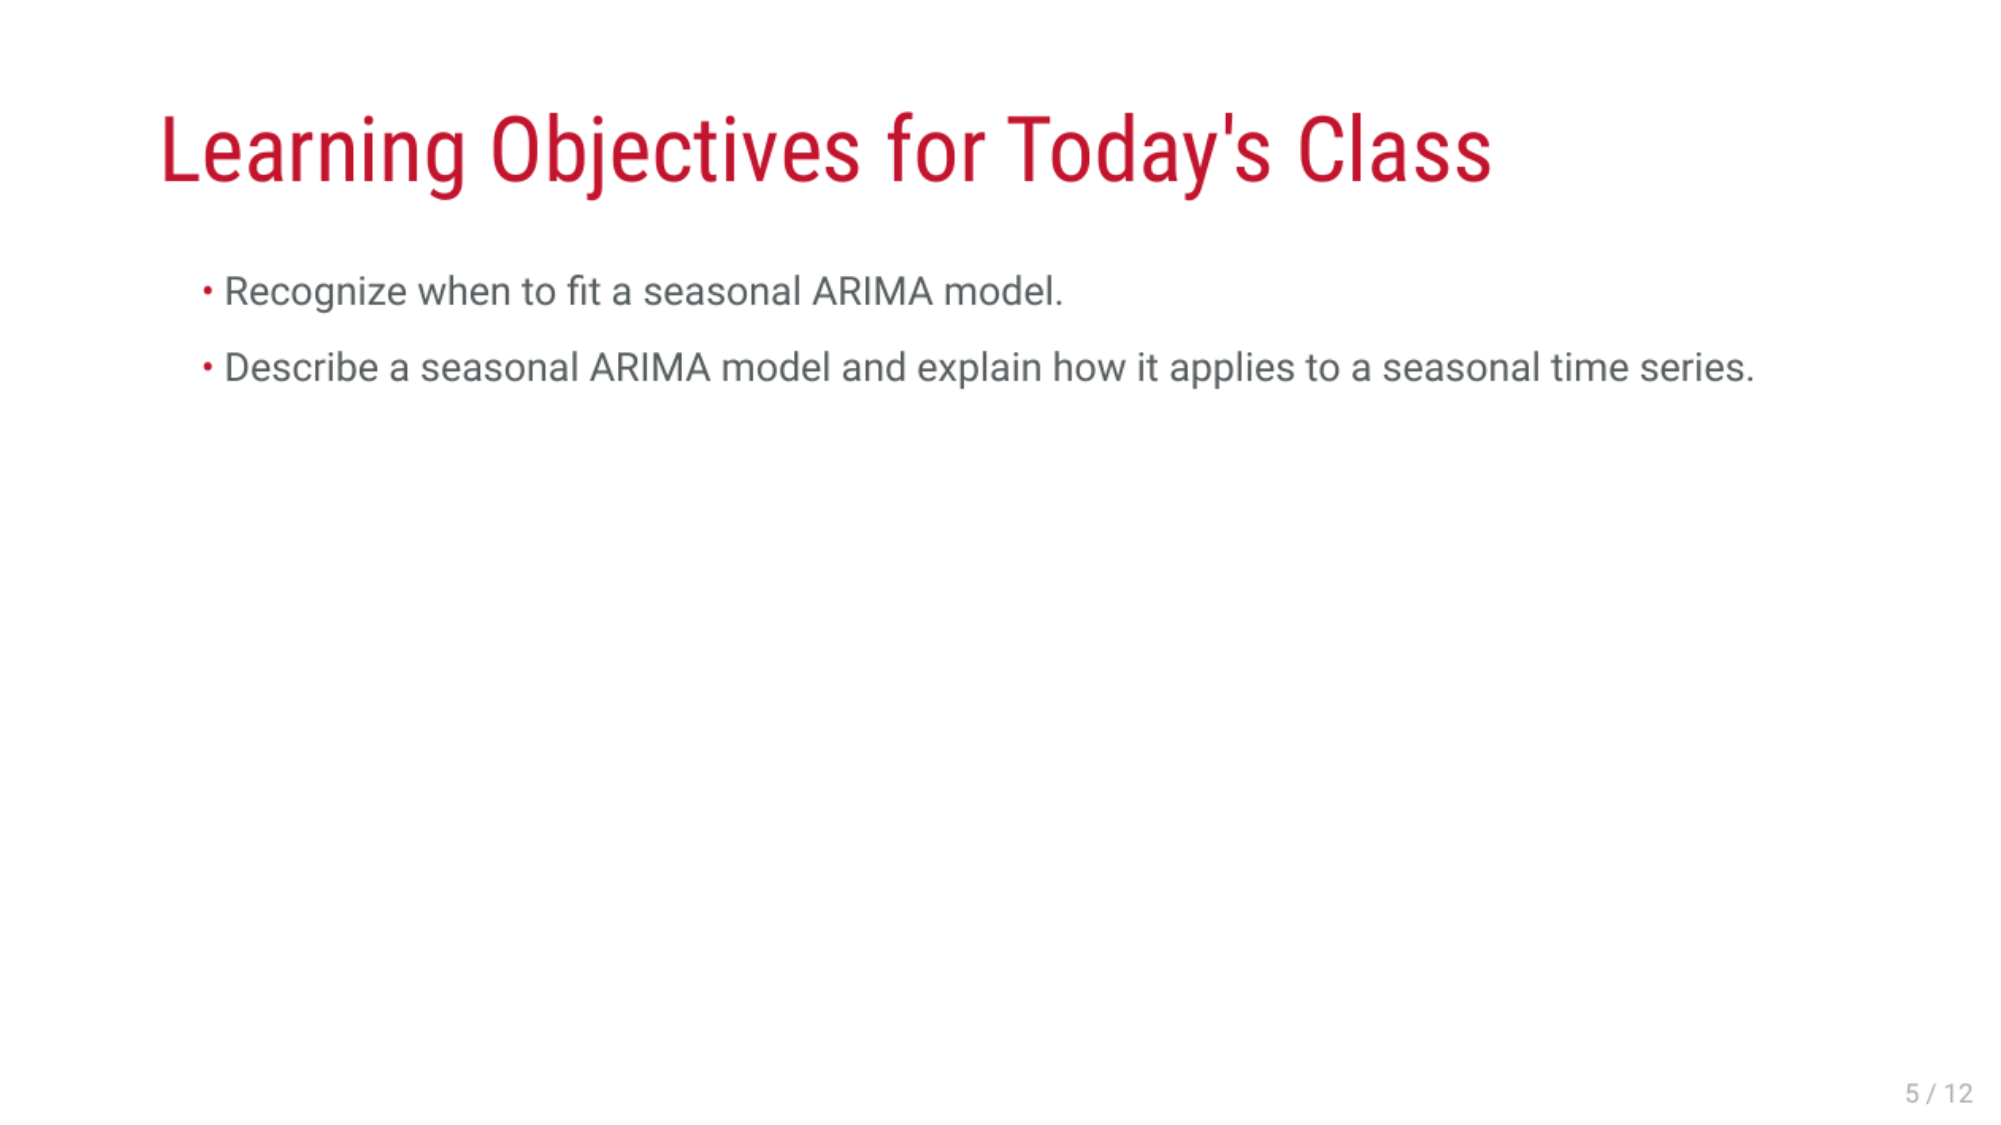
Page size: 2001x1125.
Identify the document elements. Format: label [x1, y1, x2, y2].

list [0, 0, 2000, 1125]
